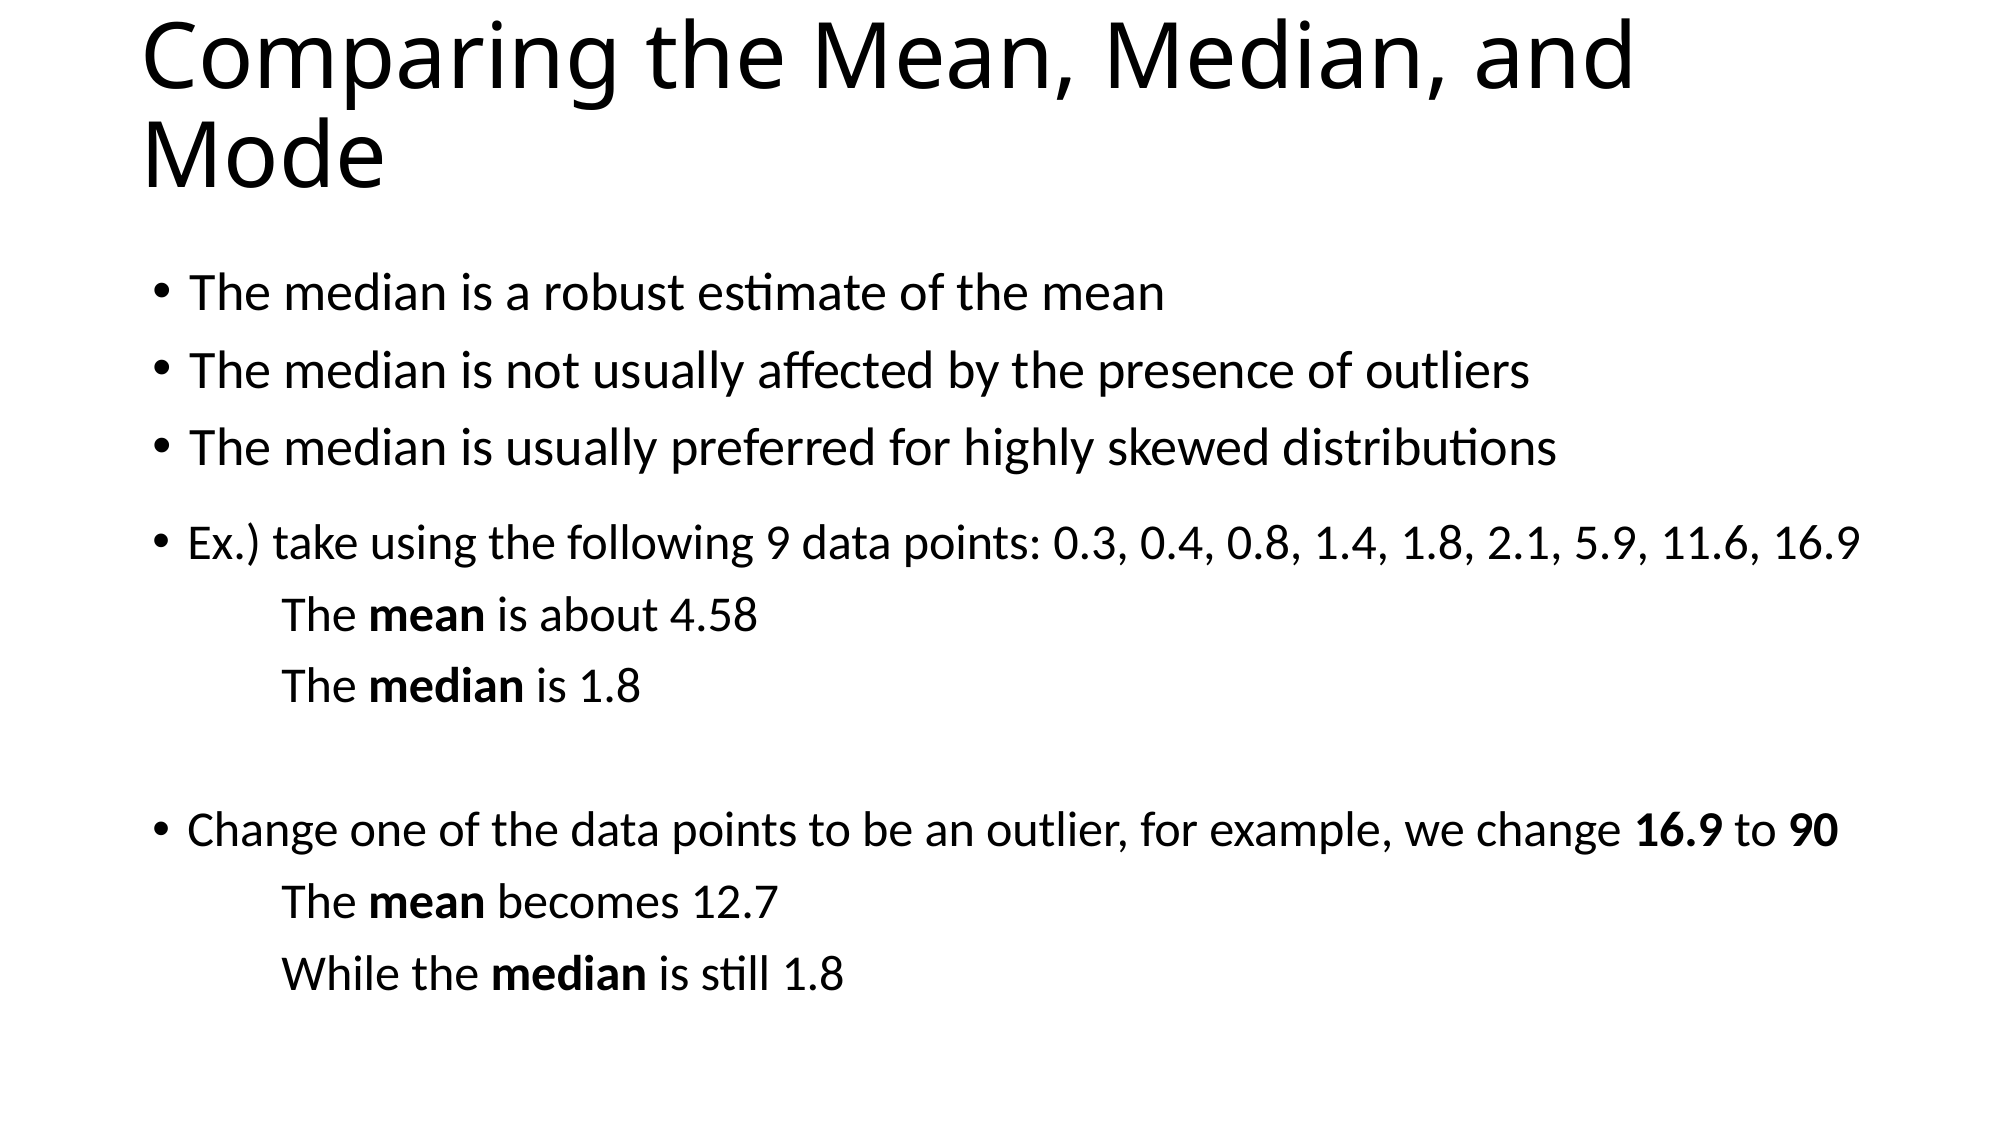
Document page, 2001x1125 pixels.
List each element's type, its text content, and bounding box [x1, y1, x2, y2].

list The median is a robust estimate of the mean The median is not usually affected by the presence of outliers The median is usually preferred for highly skewed distributions [137, 256, 1916, 487]
text_box Ex.) take using the following 9 data points: 0.3, 0.4, 0.8, 1.4, 1.8, 2.1, 5.9, 11.6, 16.9 The mean is about 4.58 The median is 1.8 Change one of the data points to be an outlier, for example, we change 16.9 to 90 The mean becomes 12.7 While the median is still 1.8 [137, 508, 1916, 1090]
title Comparing the Mean, Median, and Mode [125, 0, 1851, 218]
